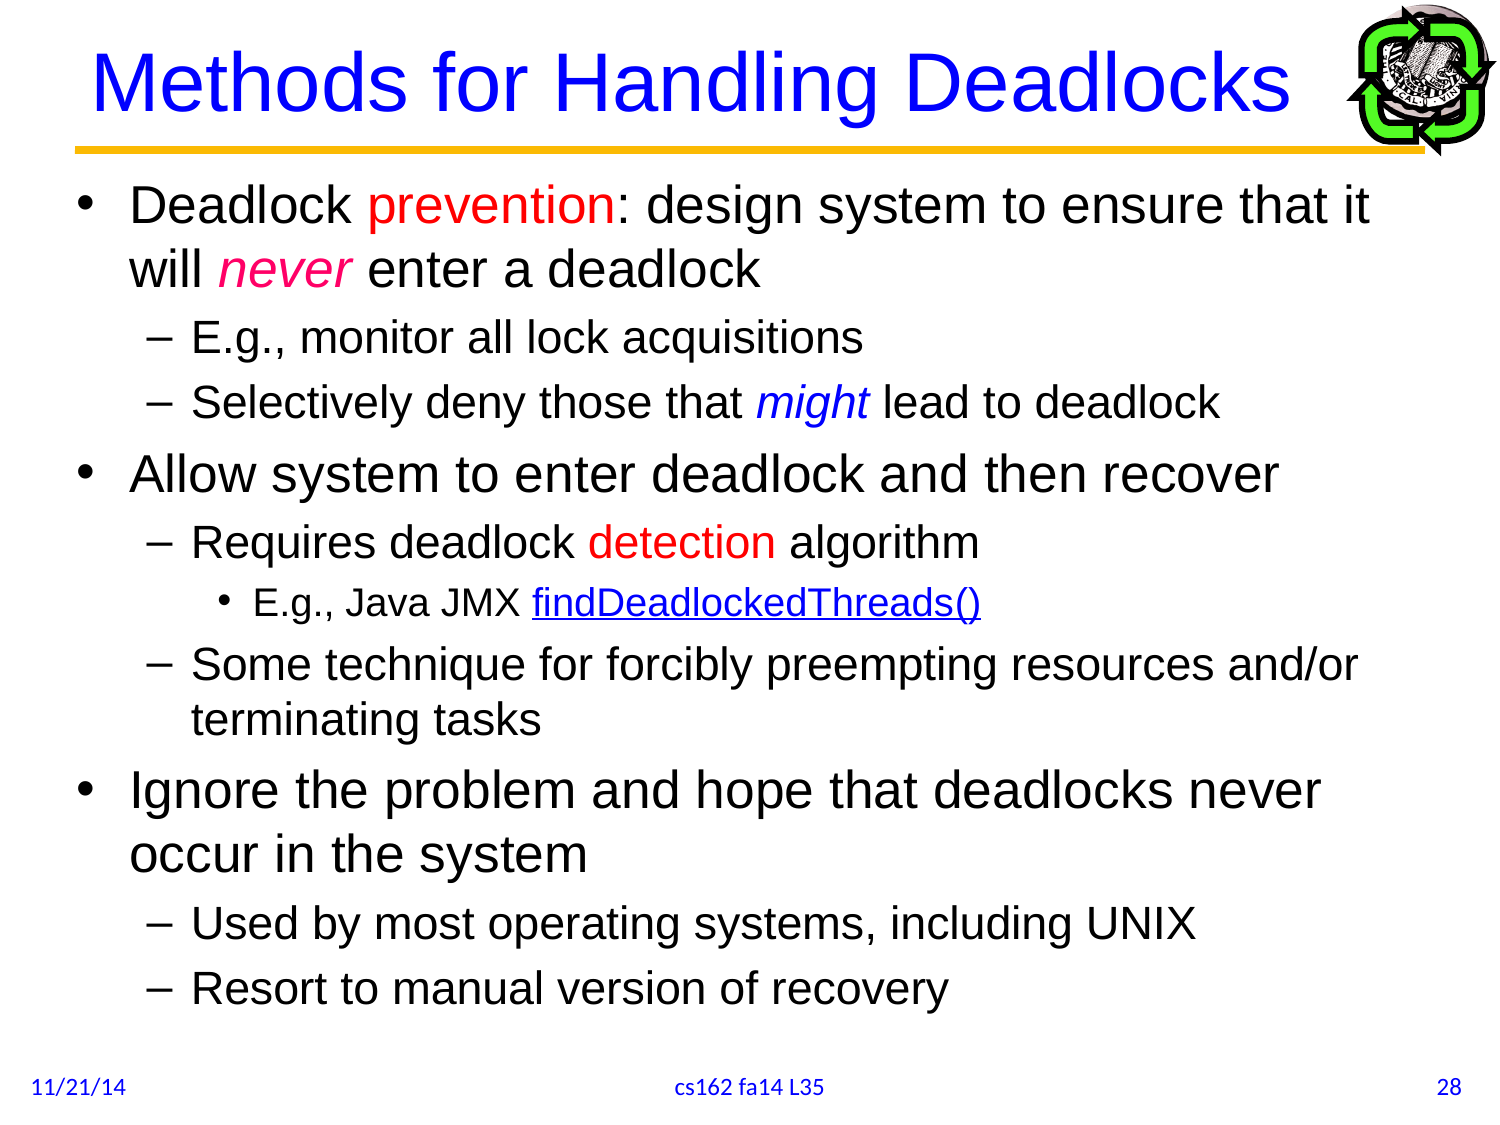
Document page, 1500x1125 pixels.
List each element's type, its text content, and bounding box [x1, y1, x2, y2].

slide_number 28 [1127, 1055, 1478, 1115]
title Methods for Handling Deadlocks [75, 6, 1401, 150]
picture [1350, 0, 1500, 127]
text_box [1353, 12, 1490, 150]
list Deadlock prevention: design system to ensure that it will never enter a deadlock E.g., monitor all lock acquisitions Selectively deny those that might lead to deadlock Allow system to enter deadlock and then recover Requires deadlock detection algorithm E.g., Java JMX findDeadlockedThreads() Some technique for forcibly preempting resources and/or terminating tasks Ignore the problem and hope that deadlocks never occur in the system Used by most operating systems, including UNIX Resort to manual version of recovery [61, 162, 1412, 1025]
footer cs162 fa14 L35 [512, 1055, 988, 1115]
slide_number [15, 1055, 366, 1115]
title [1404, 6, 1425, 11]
